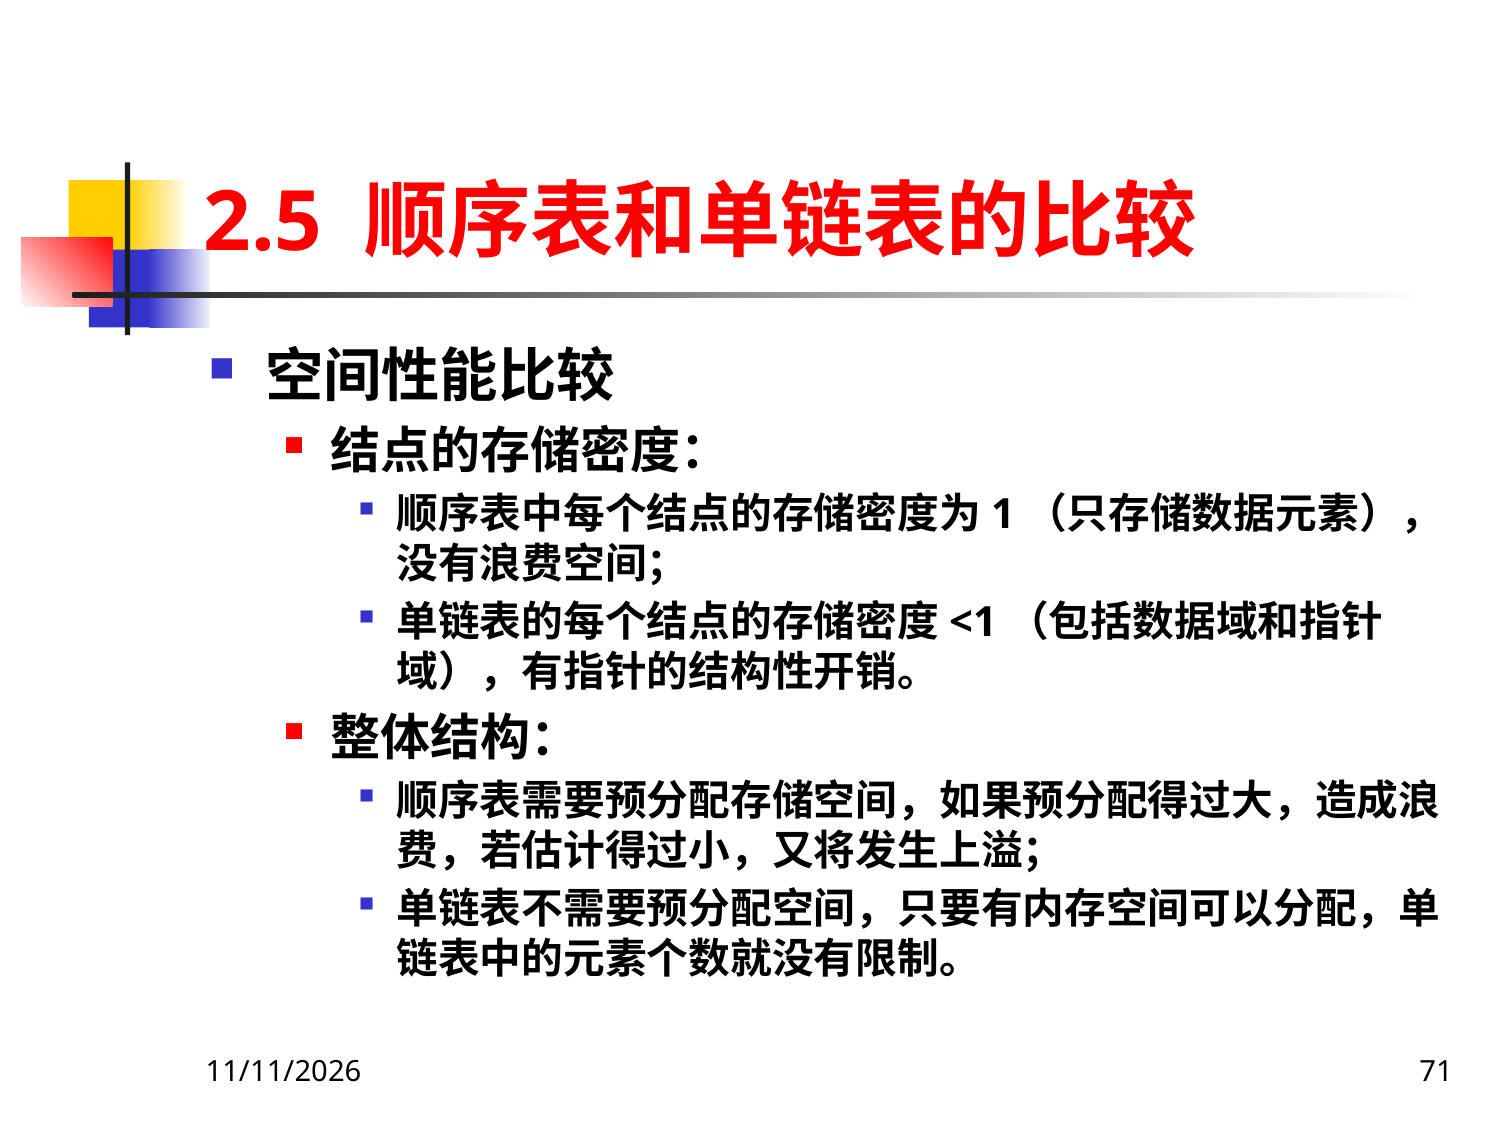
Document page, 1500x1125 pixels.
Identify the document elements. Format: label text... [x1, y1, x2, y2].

list 空间性能比较 结点的存储密度： 顺序表中每个结点的存储密度为1（只存储数据元素），没有浪费空间； 单链表的每个结点的存储密度<1（包括数据域和指针域），有指针的结构性开销。 整体结构： 顺序表需要预分配存储空间，如果预分配得过大，造成浪费，若估计得过小，又将发生上溢； 单链表不需要预分配空间，只要有内存空间可以分配，单链表中的元素个数就没有限制。 [193, 331, 1469, 1006]
title 2.5 顺序表和单链表的比较 [188, 35, 1468, 275]
slide_number 71 [1155, 1024, 1468, 1100]
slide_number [190, 1024, 504, 1100]
